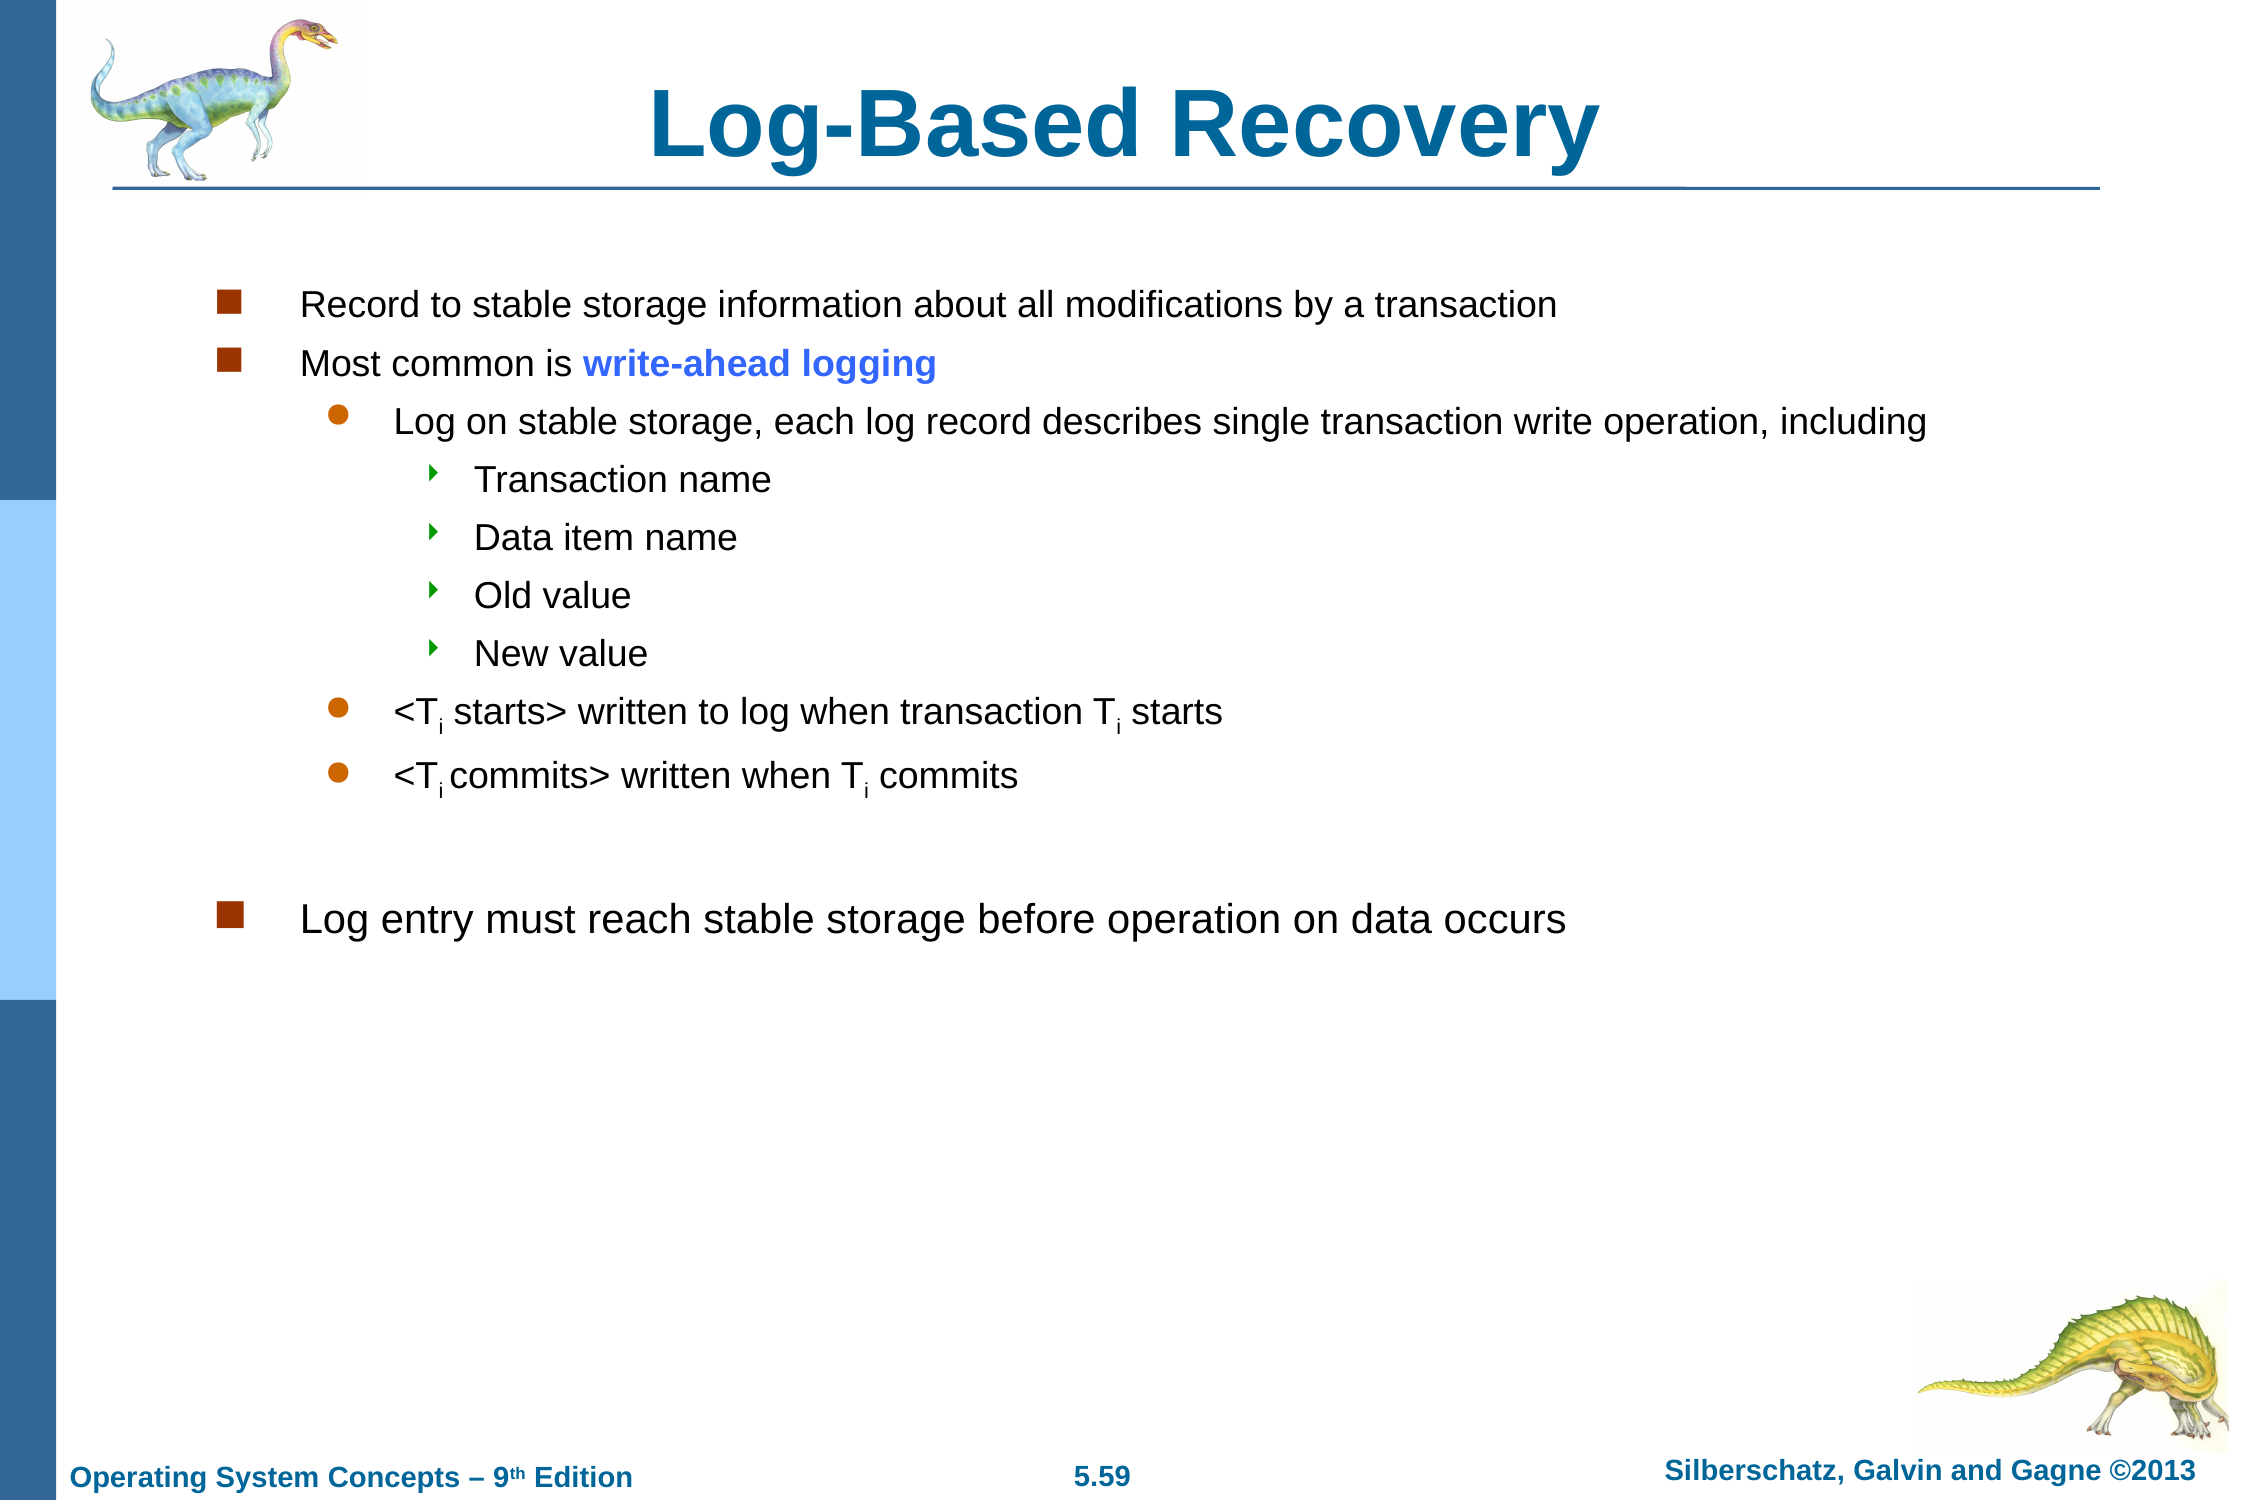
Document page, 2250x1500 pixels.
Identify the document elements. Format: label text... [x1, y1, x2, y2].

picture [1913, 1279, 2229, 1453]
title Log-Based Recovery [112, 60, 2138, 187]
list Record to stable storage information about all modifications by a transaction Most common is write-ahead logging Log on stable storage, each log record describes single transaction write operation, including Transaction name Data item name Old value New value <Ti starts> written to log when transaction Ti starts <Ti commits> written when Ti commits Log entry must reach stable storage before operation on data occurs [198, 269, 2224, 1261]
picture [70, 0, 365, 199]
